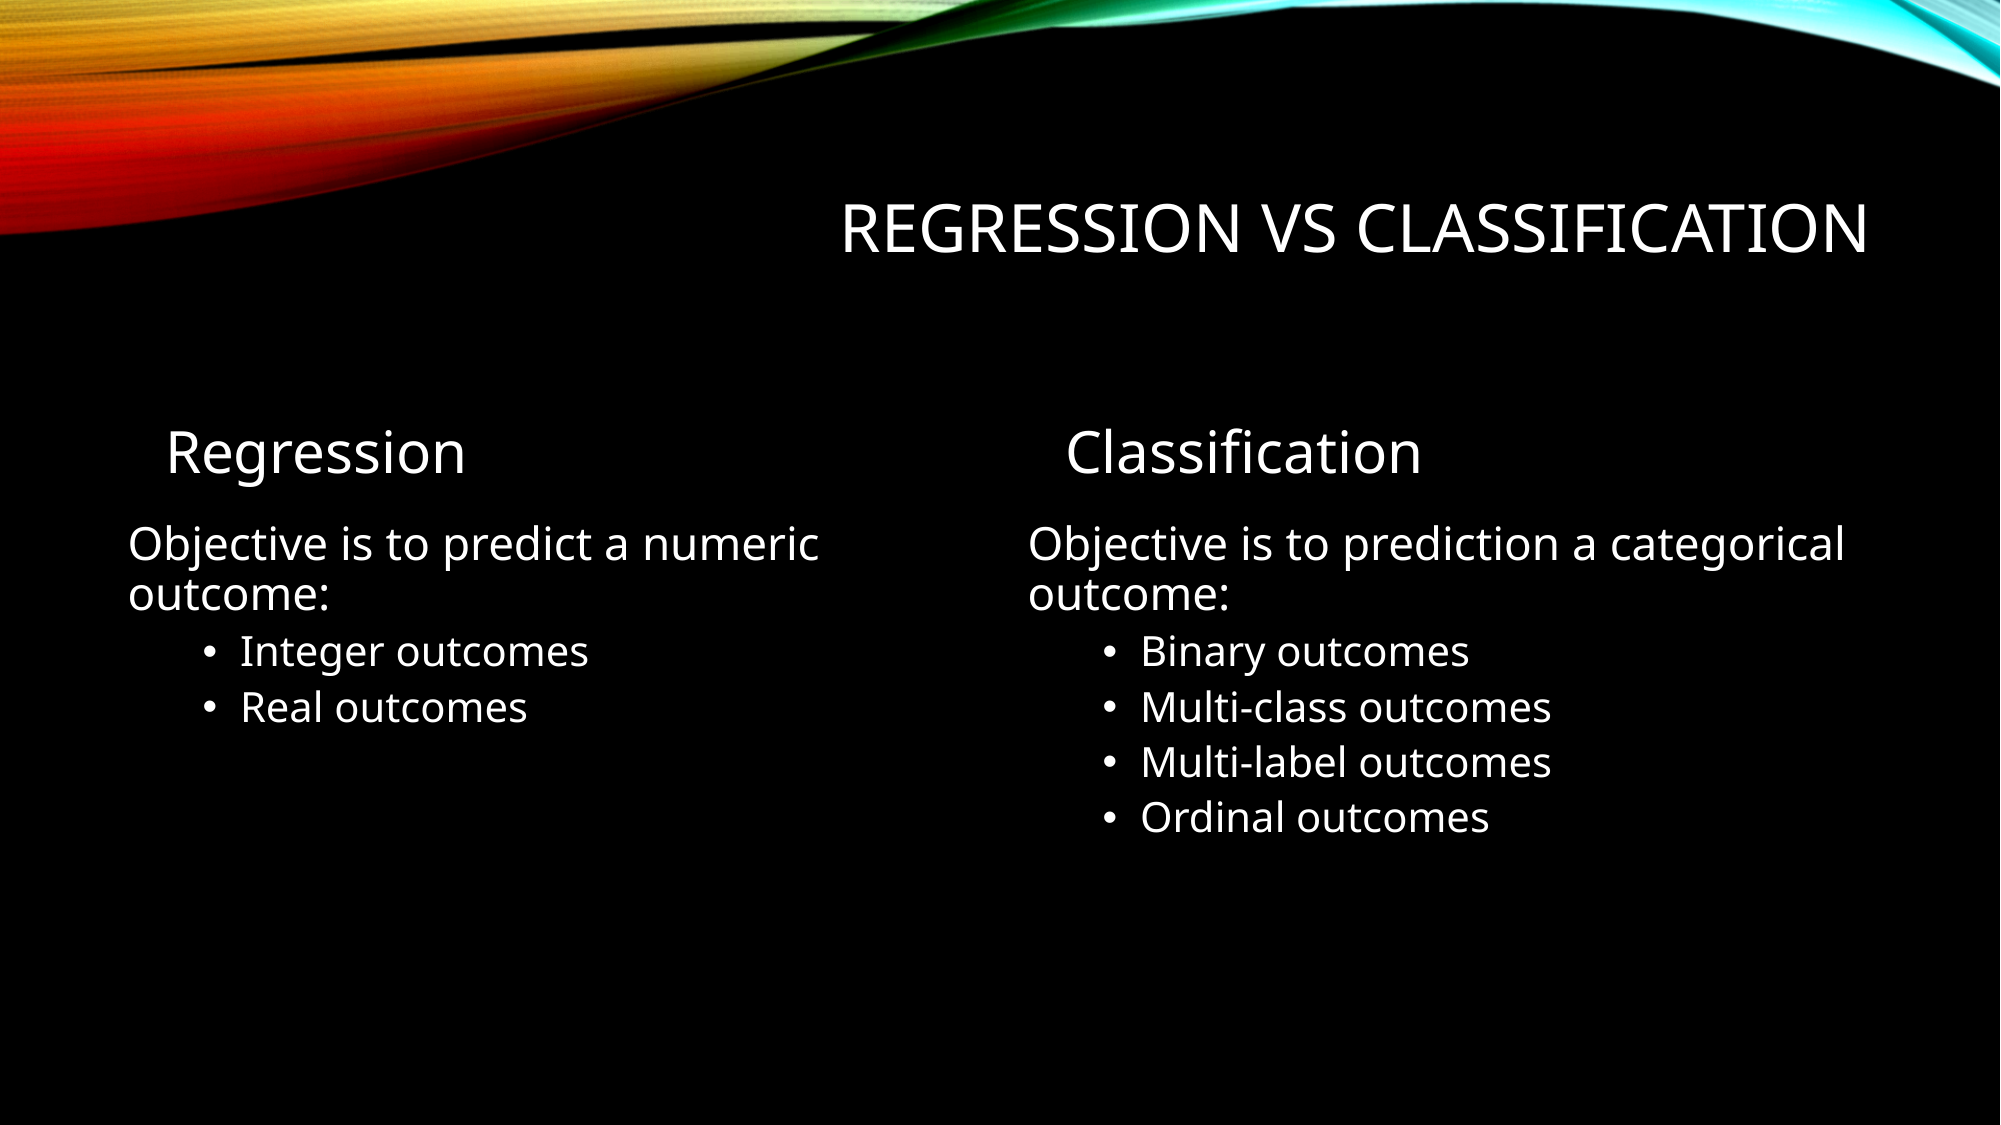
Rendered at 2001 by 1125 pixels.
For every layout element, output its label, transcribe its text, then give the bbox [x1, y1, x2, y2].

list Regression [150, 358, 984, 494]
picture [0, 0, 2000, 237]
list Classification [1050, 358, 1888, 494]
list Objective is to predict a numeric outcome: Integer outcomes Real outcomes [112, 513, 984, 1021]
list Objective is to prediction a categorical outcome: Binary outcomes Multi-class outcomes Multi-label outcomes Ordinal outcomes [1012, 513, 1888, 1021]
title Regression vs classification [474, 125, 1888, 338]
